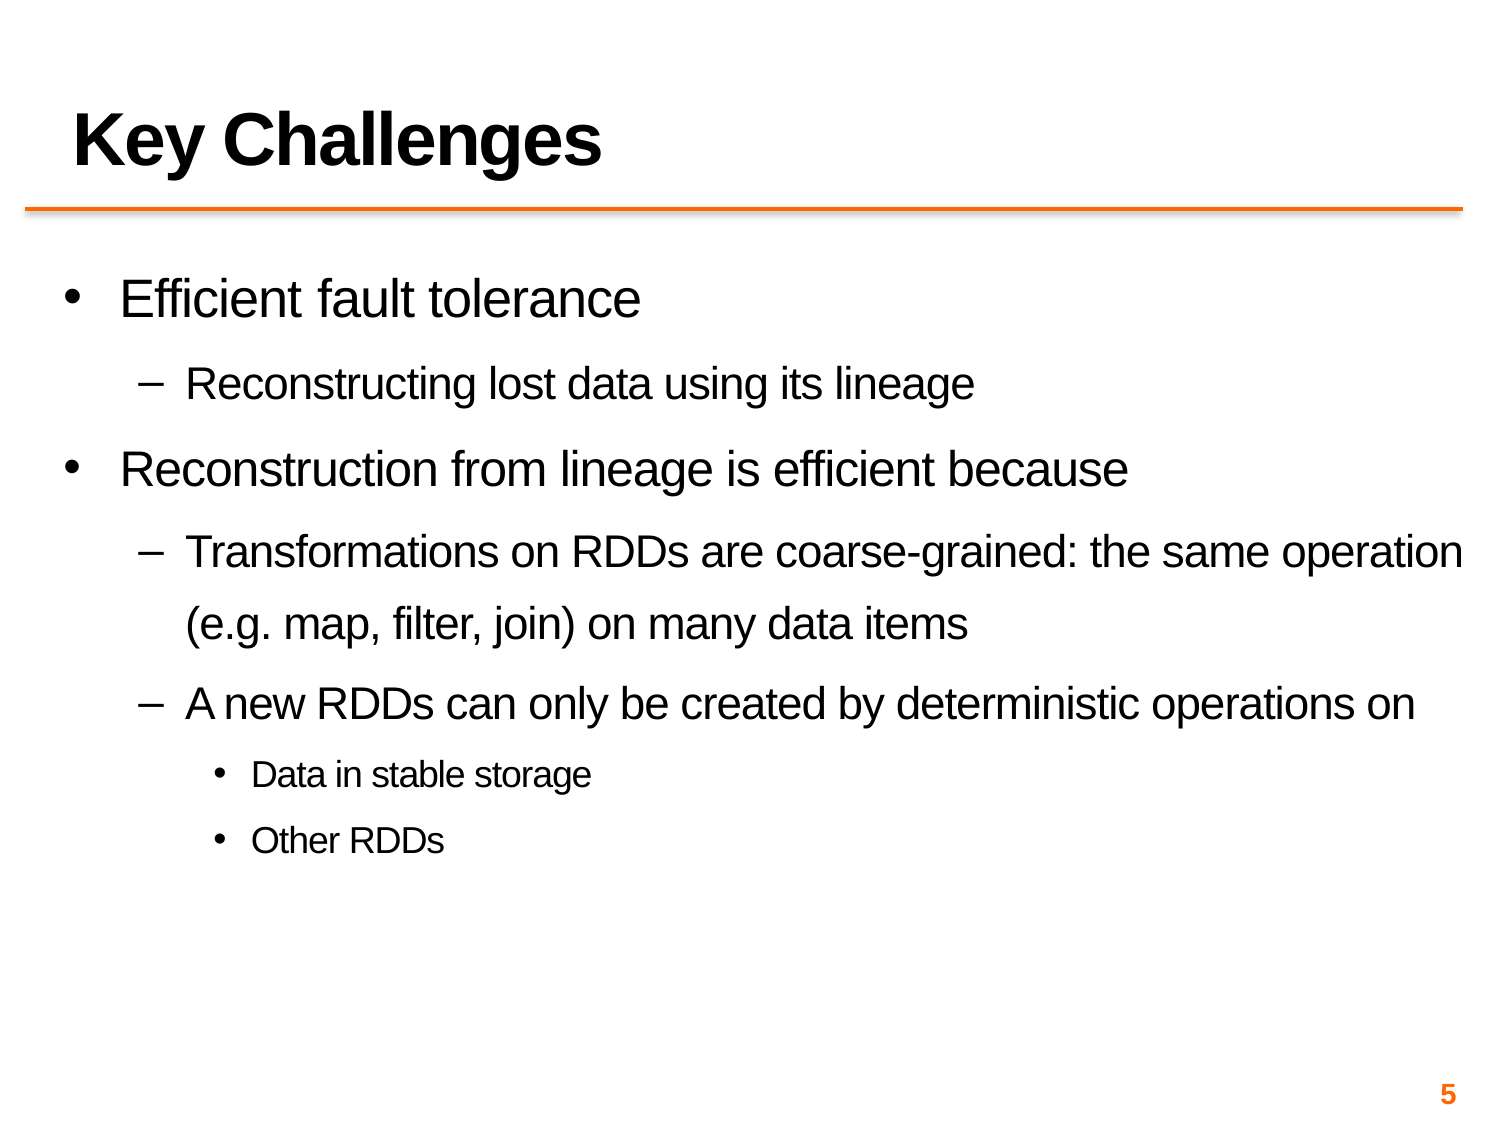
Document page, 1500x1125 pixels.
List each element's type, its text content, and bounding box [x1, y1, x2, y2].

slide_number 5 [1112, 1074, 1463, 1110]
list Efficient fault tolerance Reconstructing lost data using its lineage Reconstruction from lineage is efficient because Transformations on RDDs are coarse-grained: the same operation (e.g. map, filter, join) on many data items A new RDDs can only be created by deterministic operations on Data in stable storage Other RDDs [57, 237, 1500, 1125]
title Key Challenges [57, 12, 1463, 188]
